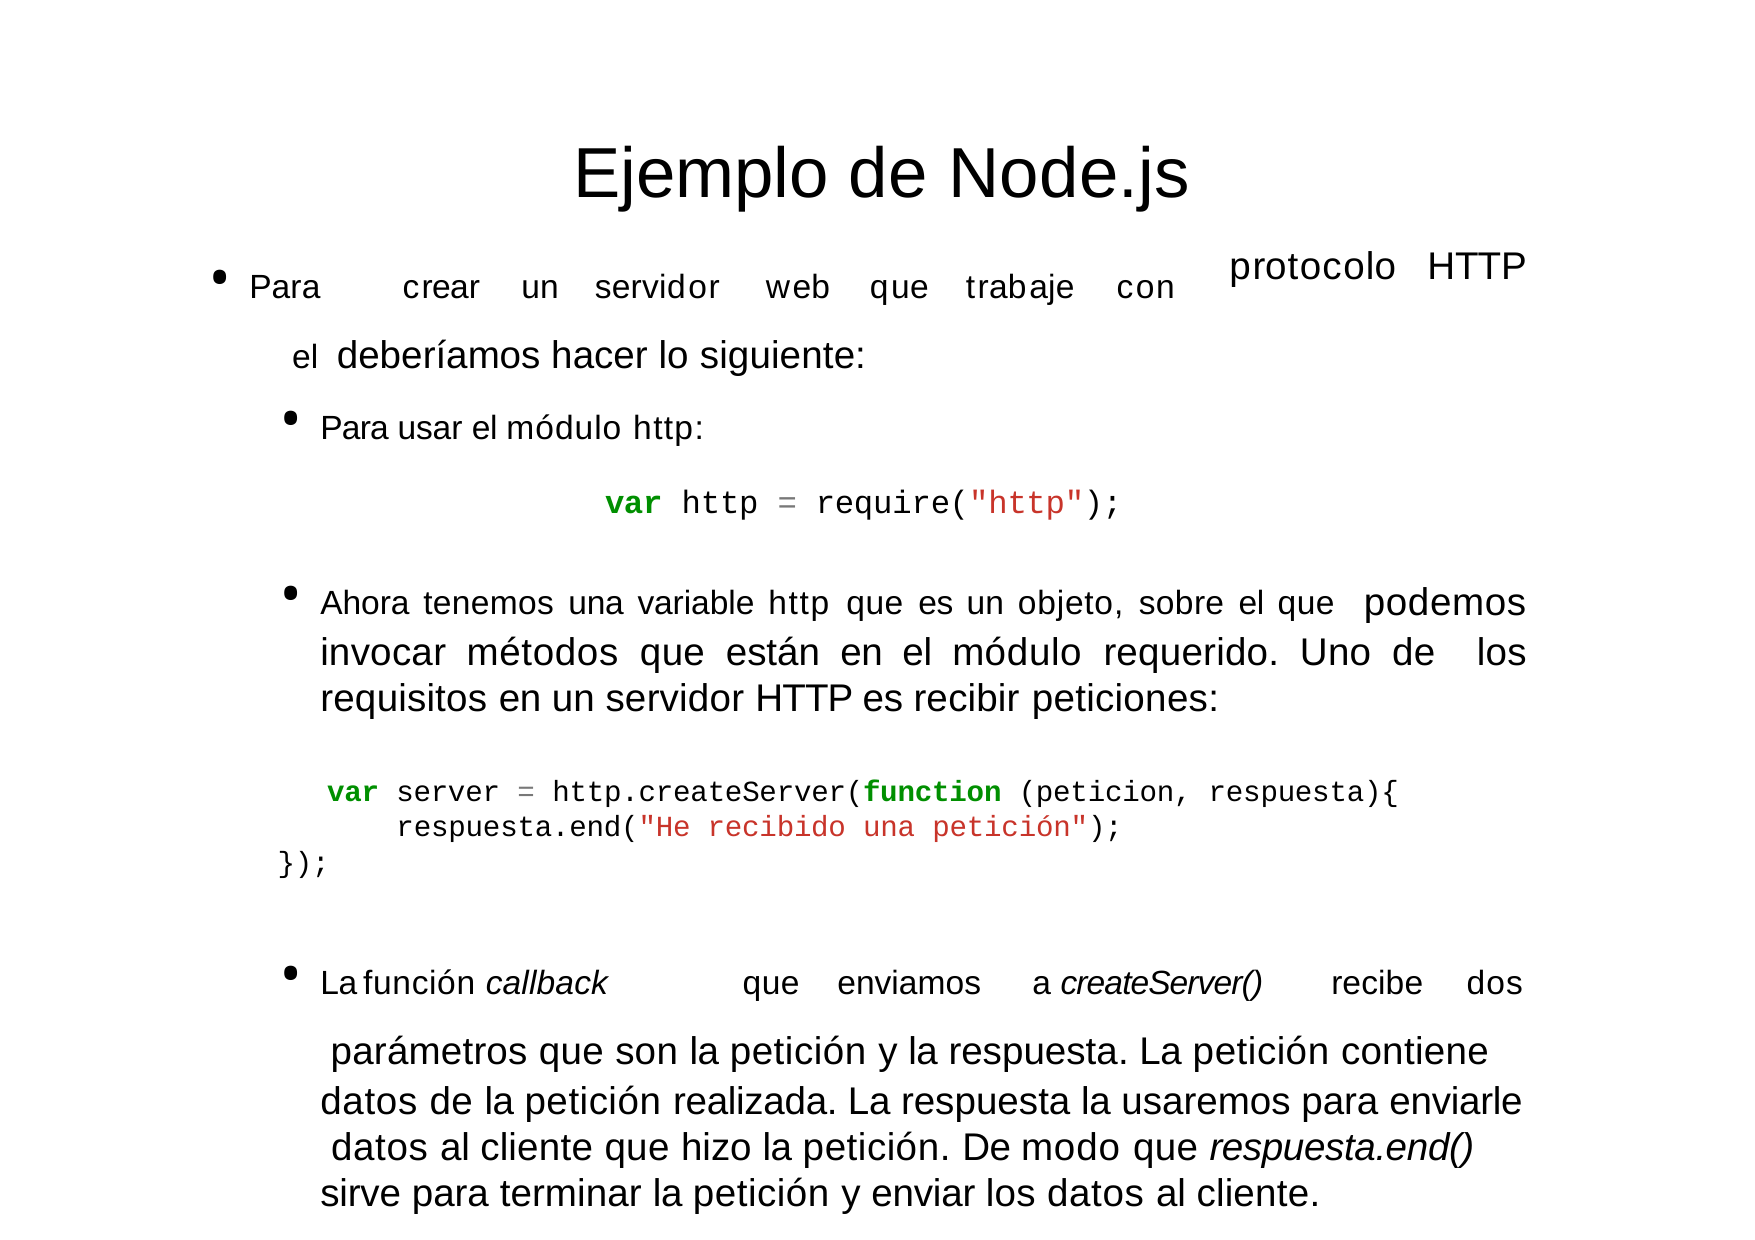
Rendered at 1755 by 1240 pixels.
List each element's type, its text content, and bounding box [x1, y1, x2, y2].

text_box Para usar el módulo http: var http = require("http"); Ahora tenemos una variable http que es un objeto, sobre el que podemos invocar métodos que están en el módulo requerido. Uno de los requisitos en un servidor HTTP es recibir peticiones: var server = http.createServer(function (peticion, respuesta){ respuesta.end("He recibido una petición"); }); La función callback que enviamos a createServer() recibe dos parámetros que son la petición y la respuesta. La petición contiene datos de la petición realizada. La respuesta la usaremos para enviarle datos al cliente que hizo la petición. De modo que respuesta.end() sirve para terminar la petición y enviar los datos al cliente. [277, 379, 1528, 1215]
title Ejemplo de Node.js [571, 124, 1196, 334]
text_box HTTP [1425, 238, 1528, 288]
text_box Para crear un servidor web que trabaje con el deberíamos hacer lo siguiente: [206, 239, 1202, 381]
text_box protocolo [1227, 238, 1400, 288]
